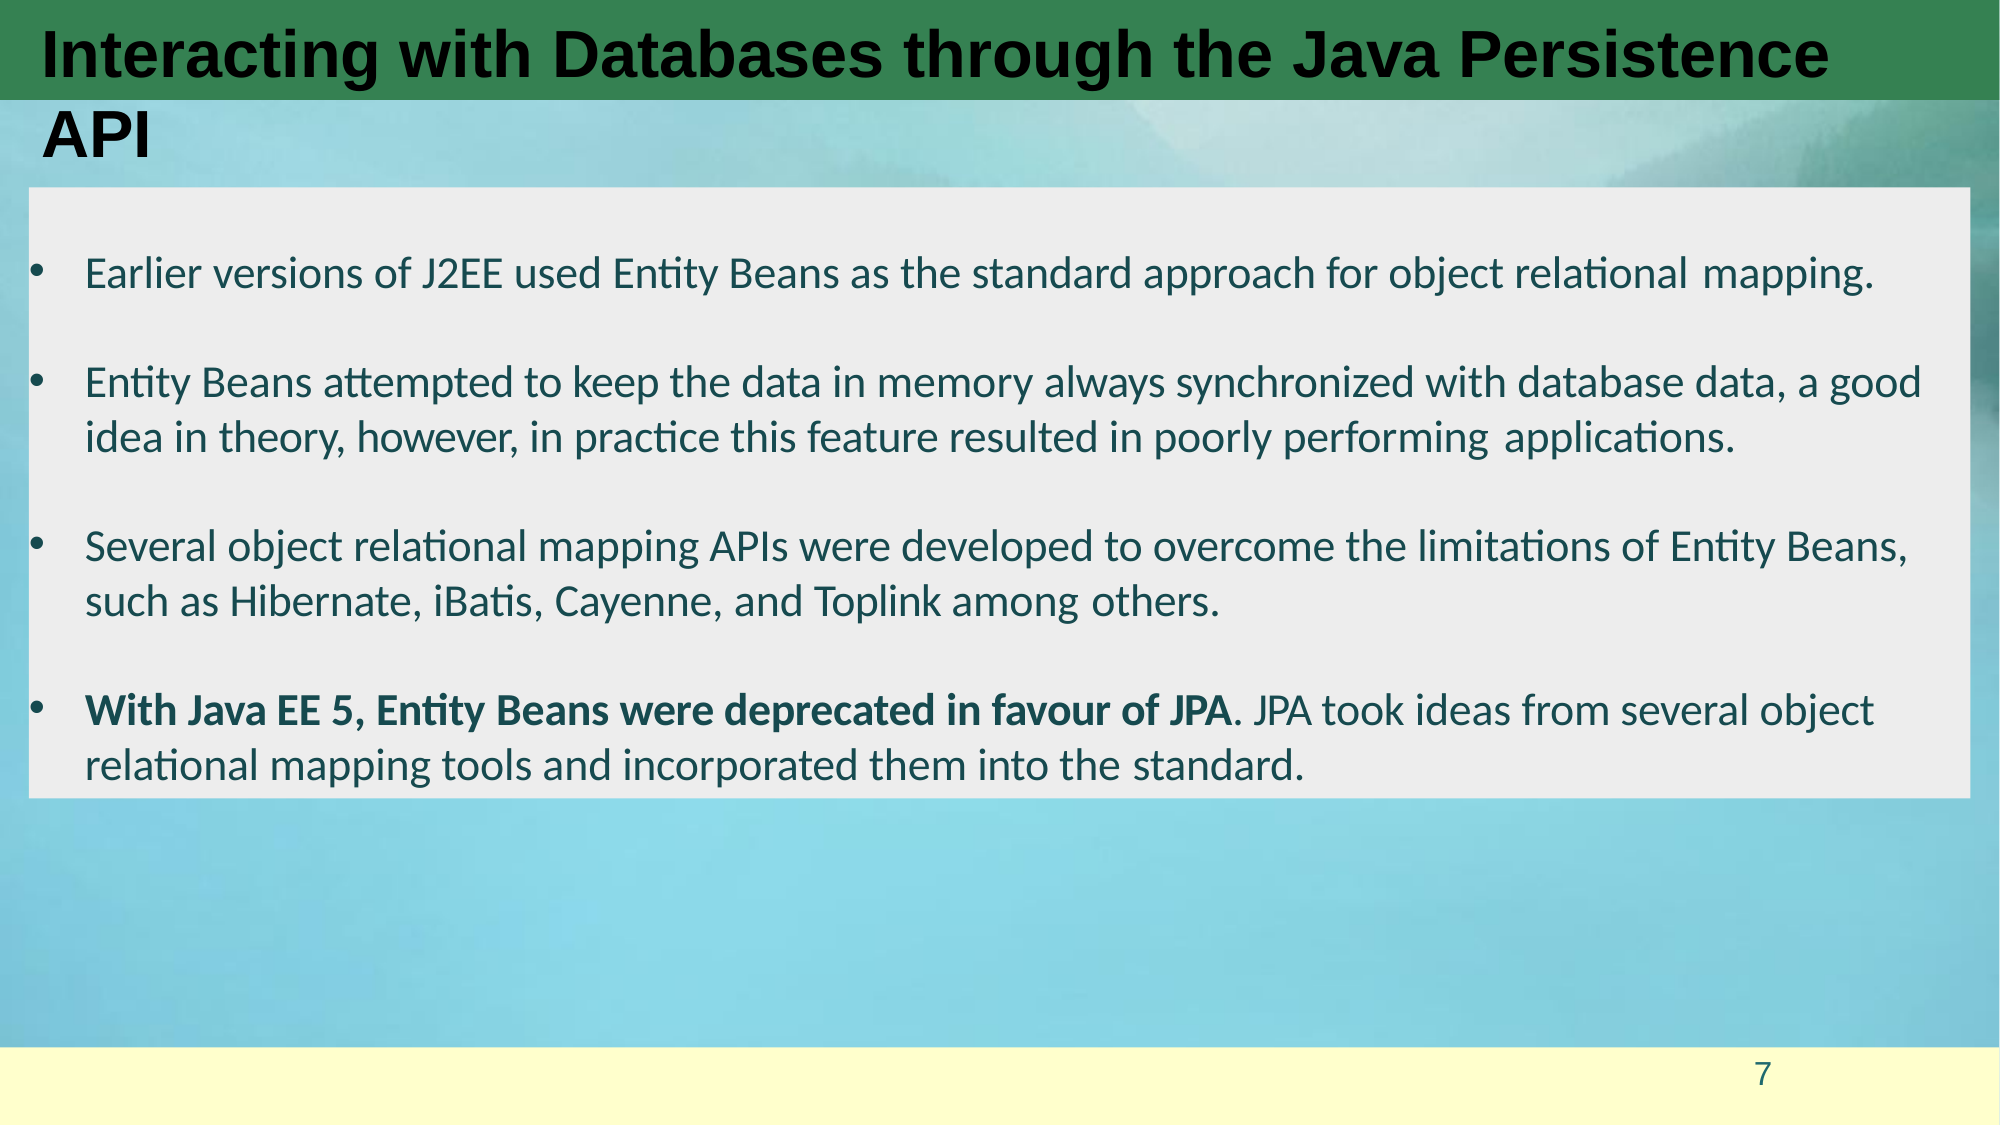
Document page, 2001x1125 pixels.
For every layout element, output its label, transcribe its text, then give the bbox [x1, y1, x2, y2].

text_box 7 [1747, 1053, 1779, 1093]
text_box Earlier versions of J2EE used Entity Beans as the standard approach for object relational mapping. Entity Beans attempted to keep the data in memory always synchronized with database data, a good idea in theory, however, in practice this feature resulted in poorly performing applications. Several object relational mapping APIs were developed to overcome the limitations of Entity Beans, such as Hibernate, iBatis, Cayenne, and Toplink among others. With Java EE 5, Entity Beans were deprecated in favour of JPA. JPA took ideas from several object relational mapping tools and incorporated them into the standard. [26, 240, 1951, 790]
text_box [28, 187, 1971, 799]
picture [0, 100, 2000, 1047]
title Interacting with Databases through the Java Persistence API [39, 8, 1961, 187]
text_box [0, 0, 2000, 100]
